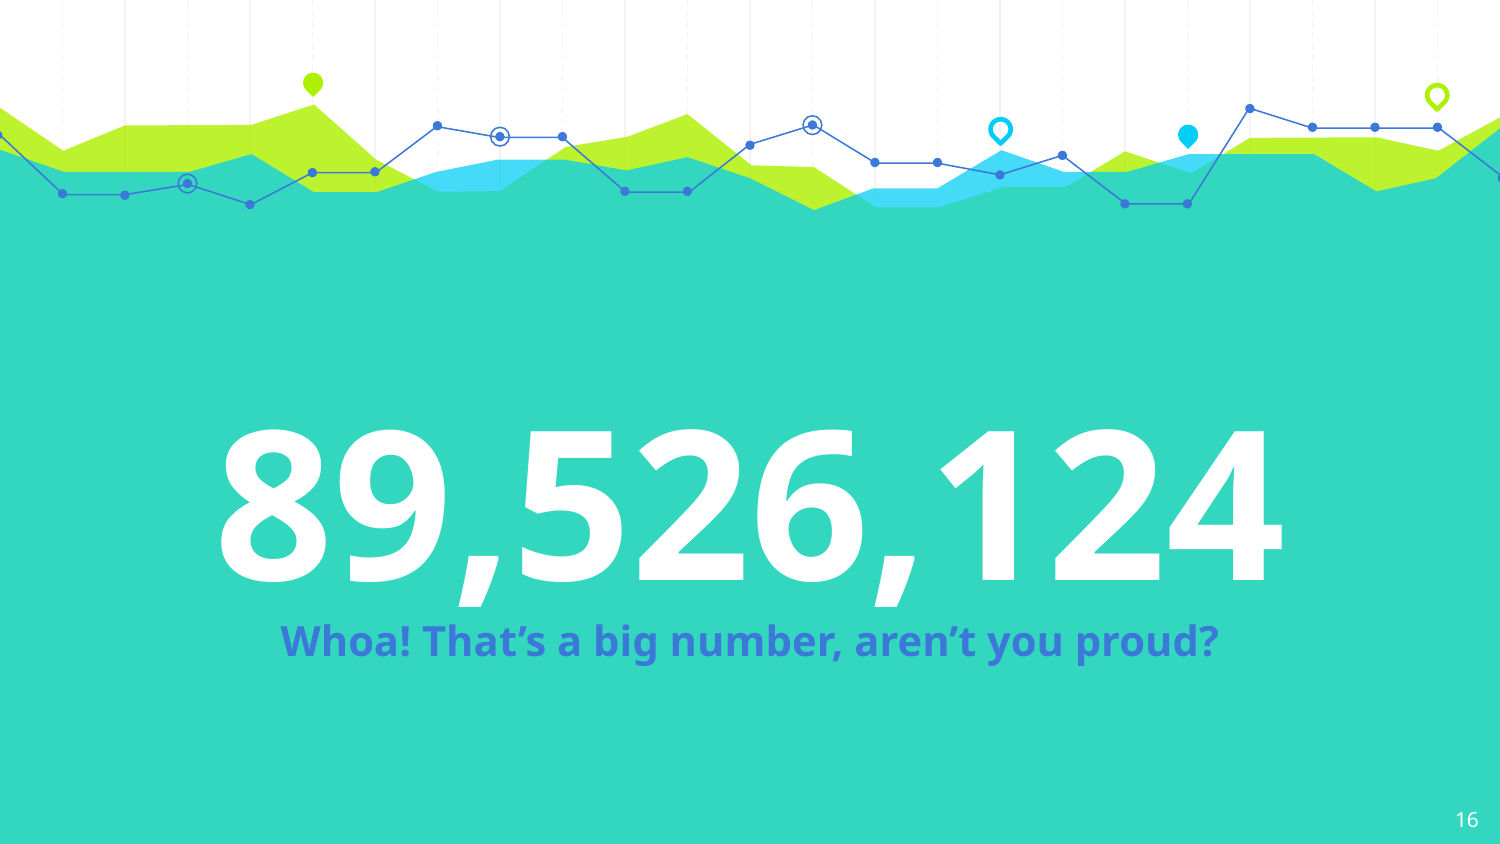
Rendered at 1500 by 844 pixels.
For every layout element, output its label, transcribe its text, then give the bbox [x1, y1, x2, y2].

title 89,526,124 [112, 447, 1388, 599]
slide_number ‹#› [1403, 791, 1494, 844]
subtitle Whoa! That’s a big number, aren’t you proud? [112, 599, 1388, 729]
